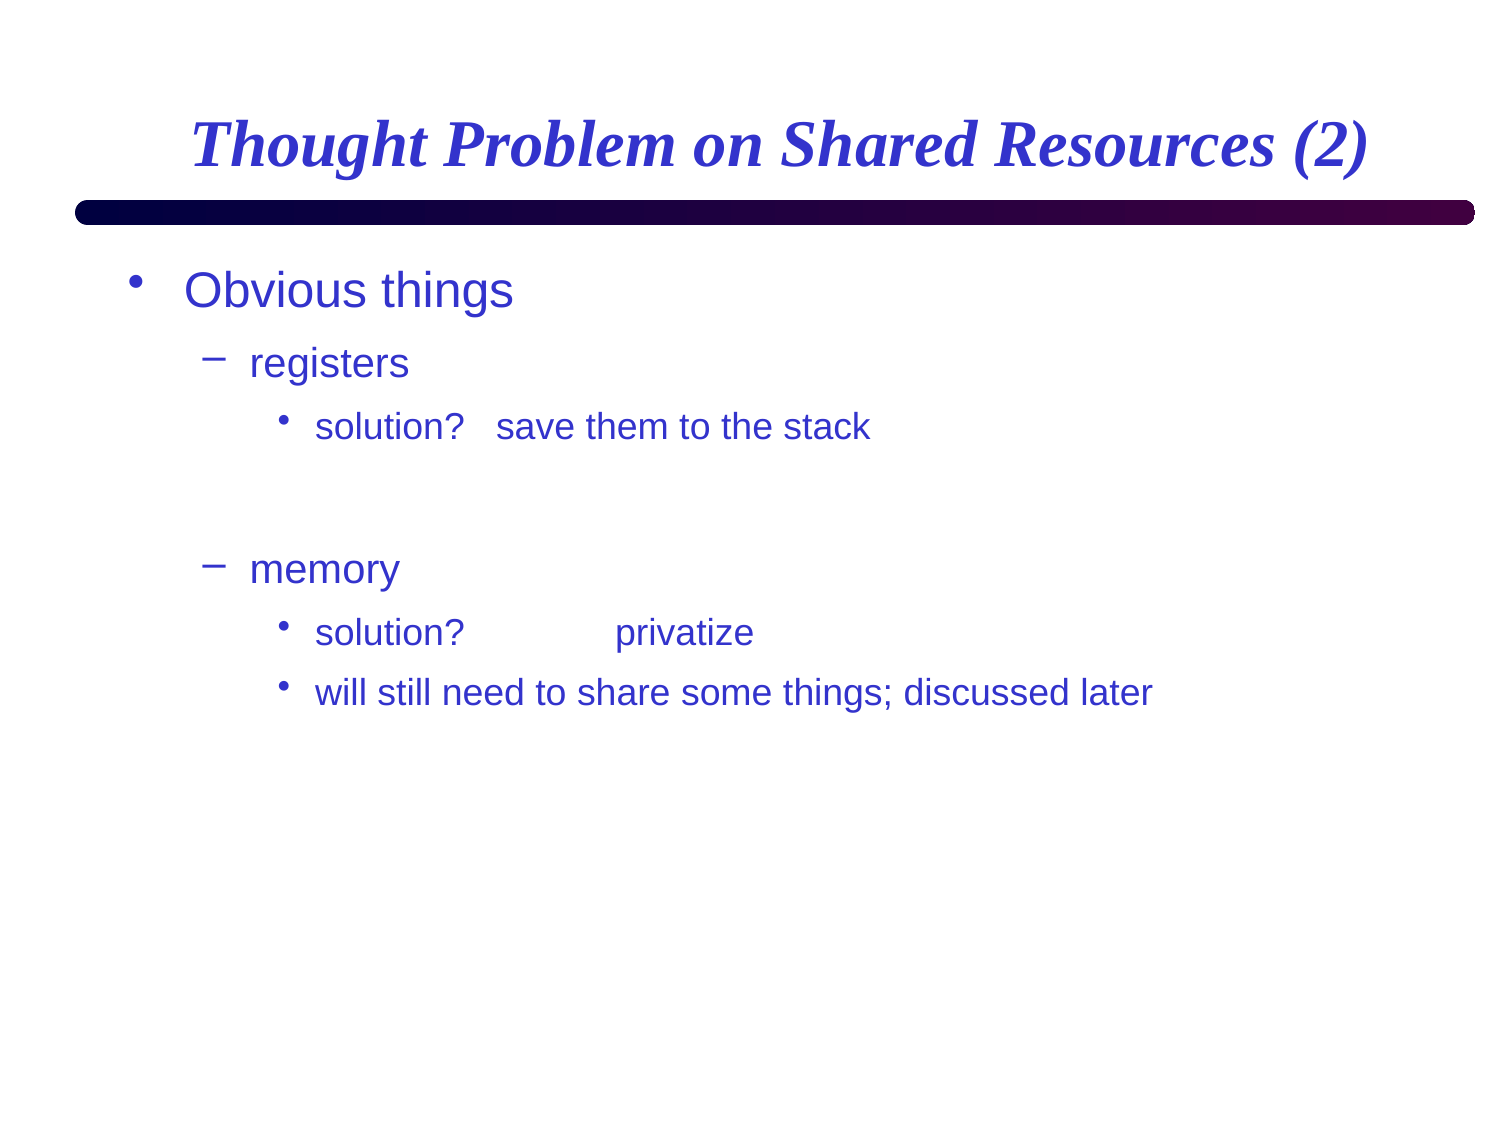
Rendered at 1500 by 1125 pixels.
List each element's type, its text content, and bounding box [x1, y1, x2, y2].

list Obvious things registers solution? save them to the stack memory solution? privatize will still need to share some things; discussed later [112, 249, 1388, 1001]
title Thought Problem on Shared Resources (2) [112, 37, 1388, 188]
